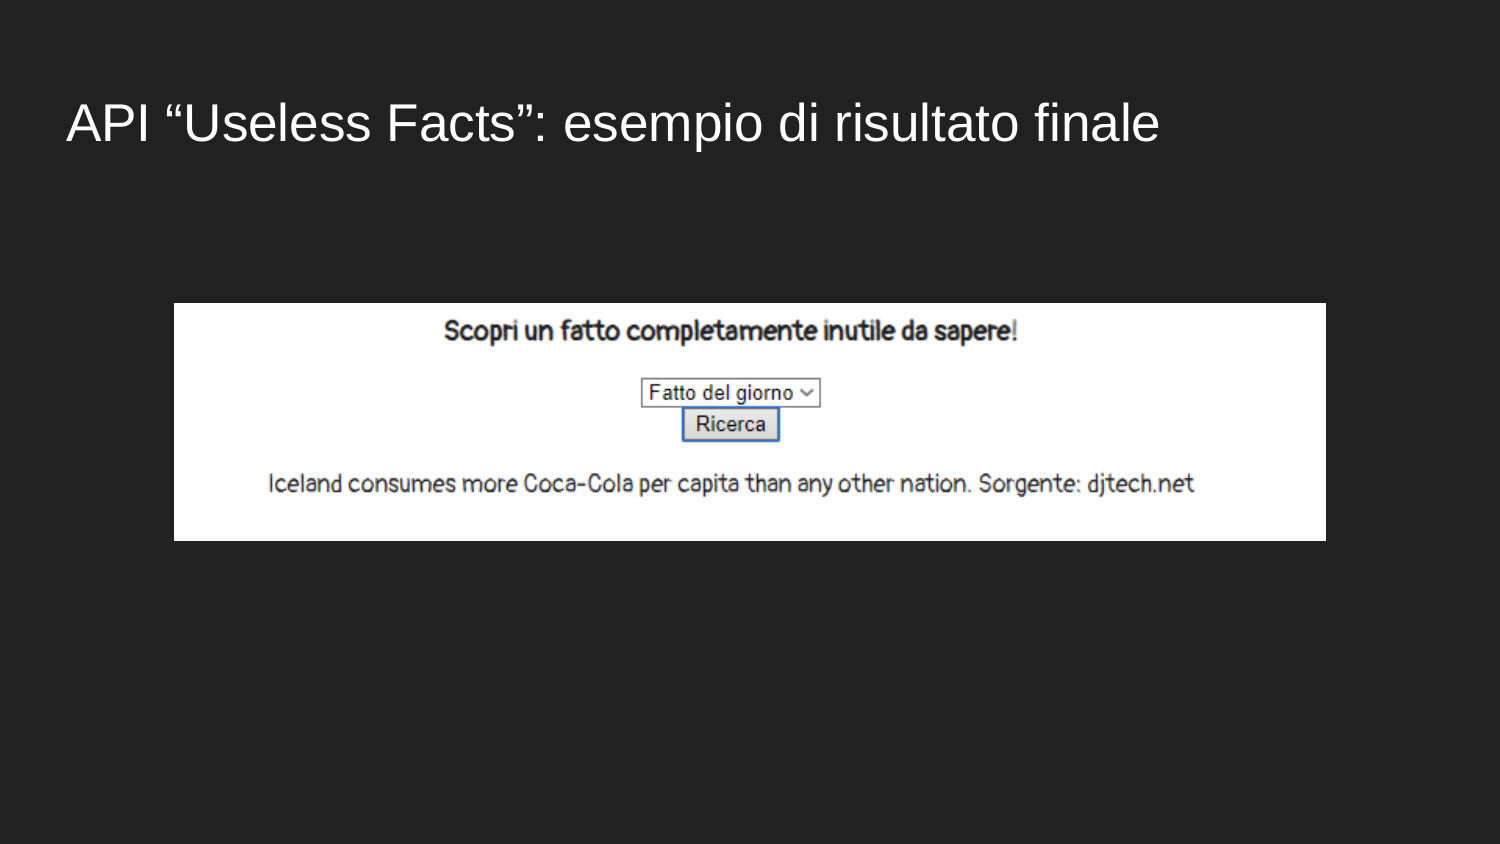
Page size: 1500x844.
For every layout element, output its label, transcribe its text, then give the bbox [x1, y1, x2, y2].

title API “Useless Facts”: esempio di risultato finale [51, 72, 1449, 167]
picture [173, 302, 1326, 541]
